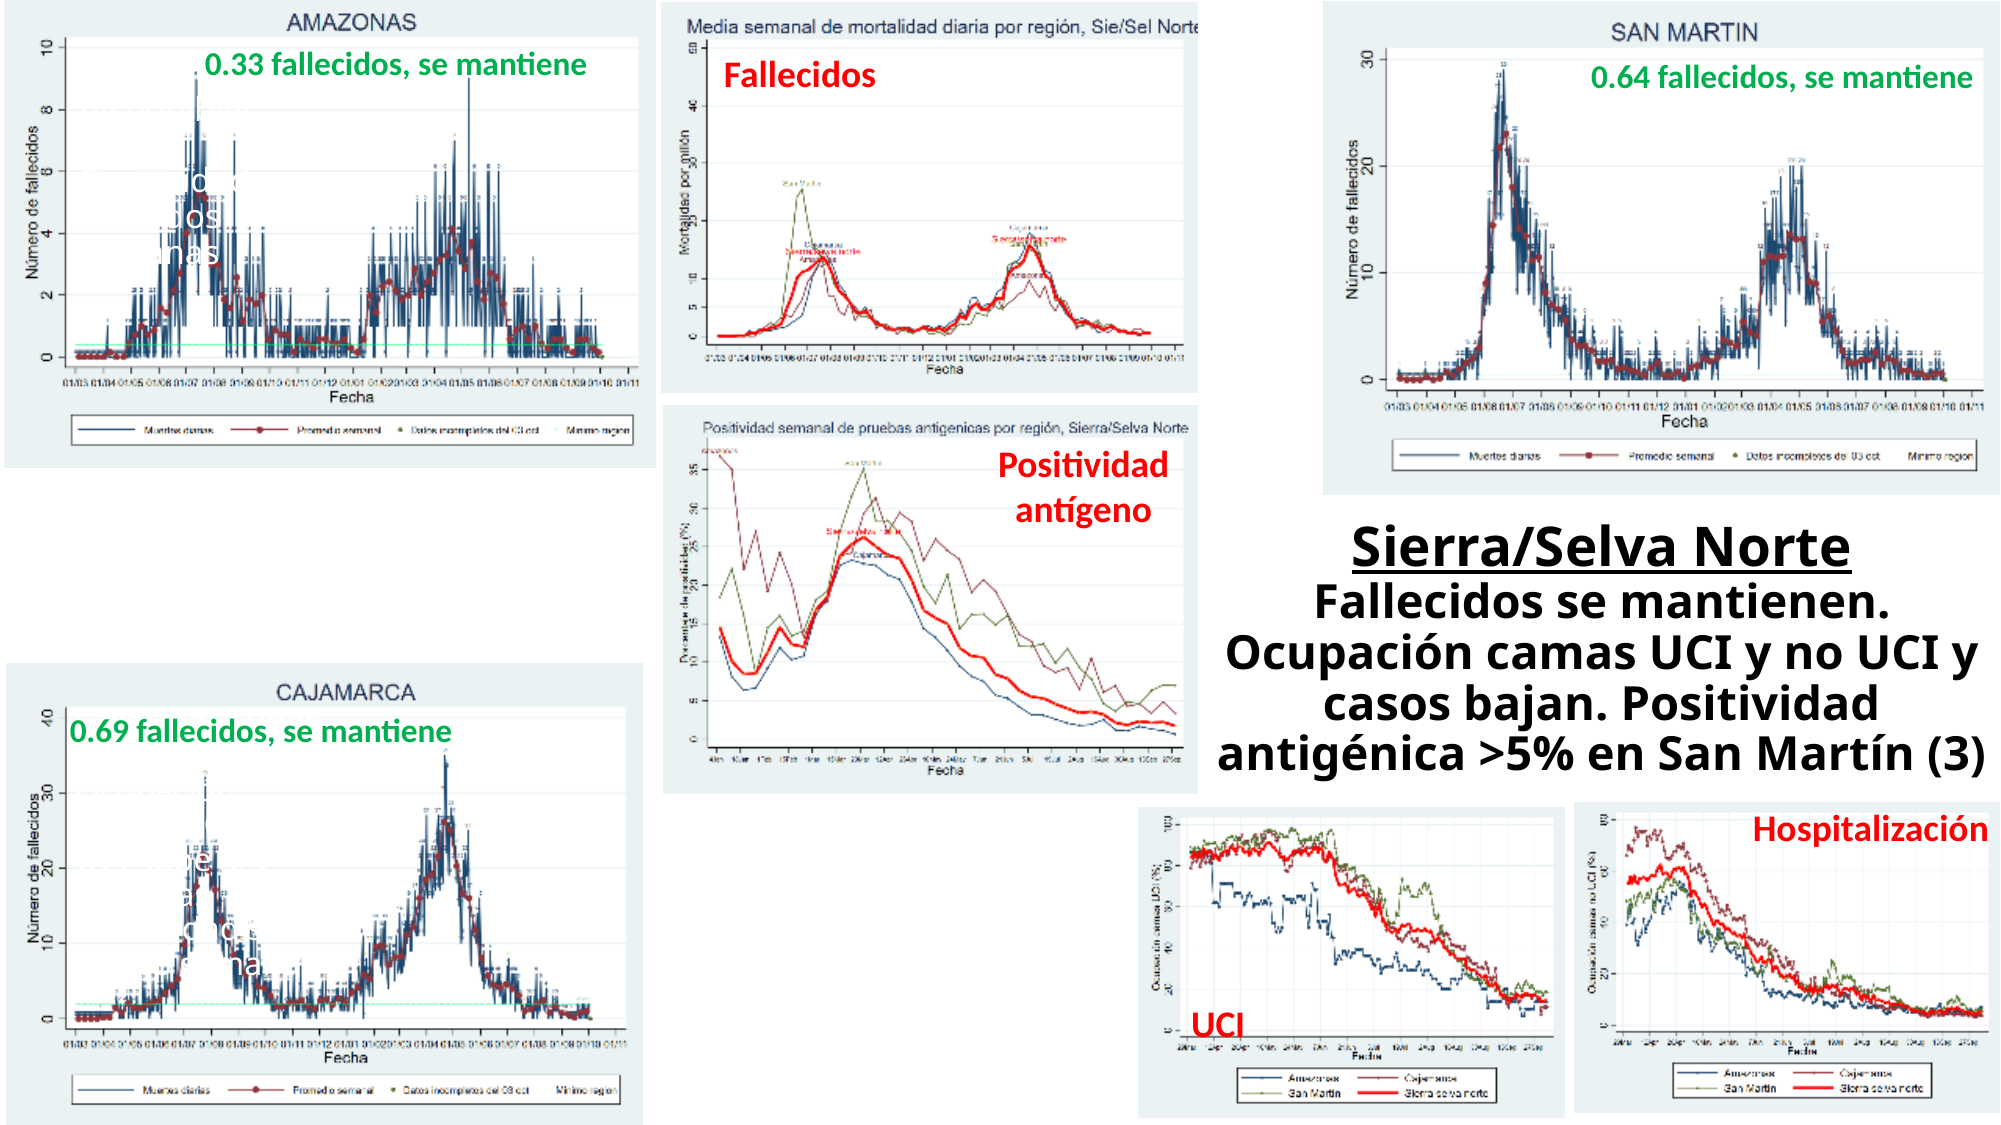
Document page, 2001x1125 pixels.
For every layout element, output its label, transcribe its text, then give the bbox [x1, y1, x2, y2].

text_box Hospitalización [1531, 796, 2000, 857]
title Sierra/Selva Norte Fallecidos se mantienen. Ocupación camas UCI y no UCI y casos bajan. Positividad antigénica >5% en San Martín (3) [1197, 494, 2000, 805]
picture [3, 0, 656, 468]
picture [1323, 1, 2000, 495]
picture [1574, 802, 2000, 1113]
picture [6, 663, 643, 1125]
picture [661, 2, 1198, 393]
picture [1138, 807, 1565, 1118]
picture [662, 405, 1198, 794]
